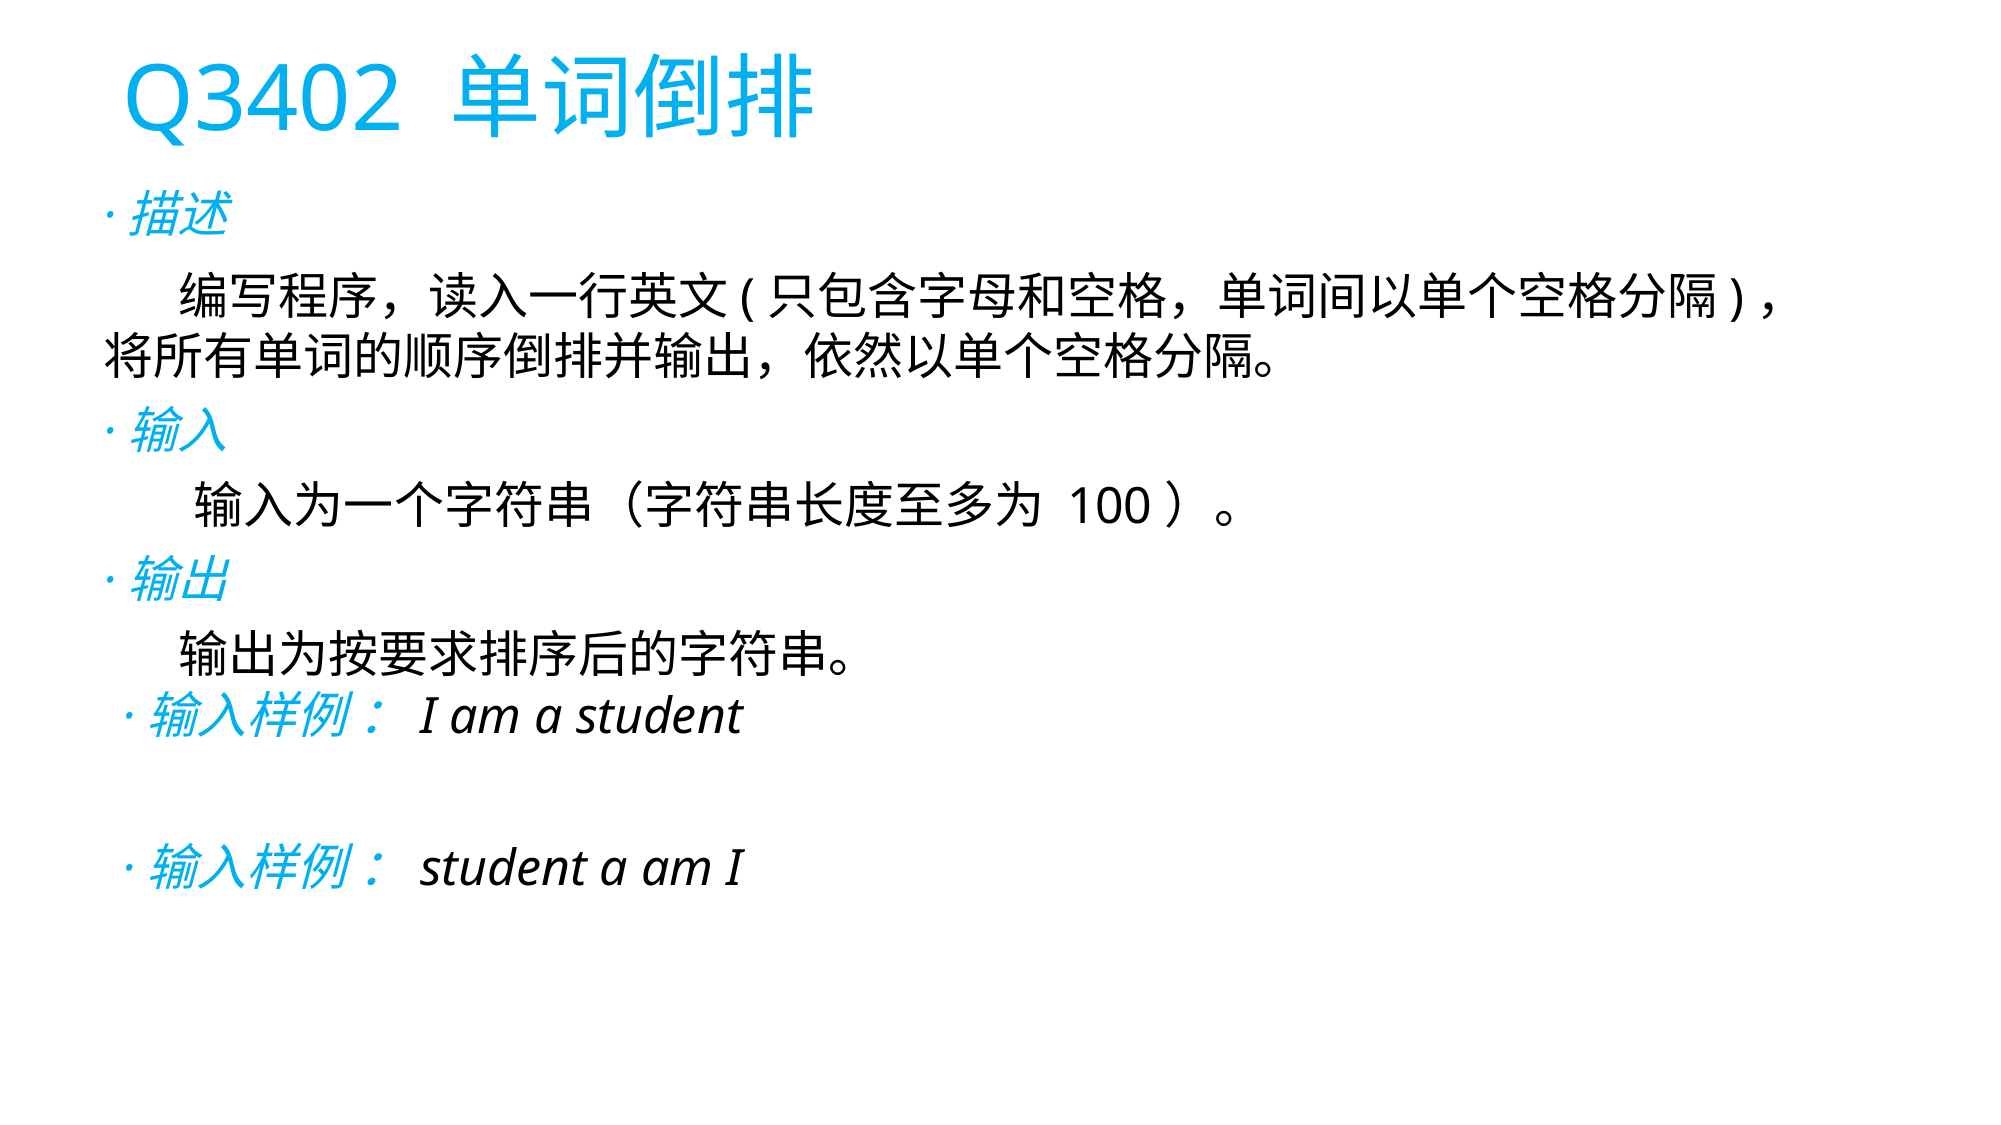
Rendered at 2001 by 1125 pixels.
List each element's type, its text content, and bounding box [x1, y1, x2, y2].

text_box ·输入样例 ：student a am I [107, 828, 1621, 903]
title Q3402 单词倒排 [107, 0, 1105, 182]
list ·描述 编写程序，读入一行英文(只包含字母和空格，单词间以单个空格分隔)，将所有单词的顺序倒排并输出，依然以单个空格分隔。 ·输入 输入为一个字符串（字符串长度至多为 100）。 ·输出 输出为按要求排序后的字符串。 [88, 182, 1863, 1021]
text_box ·输入样例 ：I am a student [107, 675, 1621, 751]
